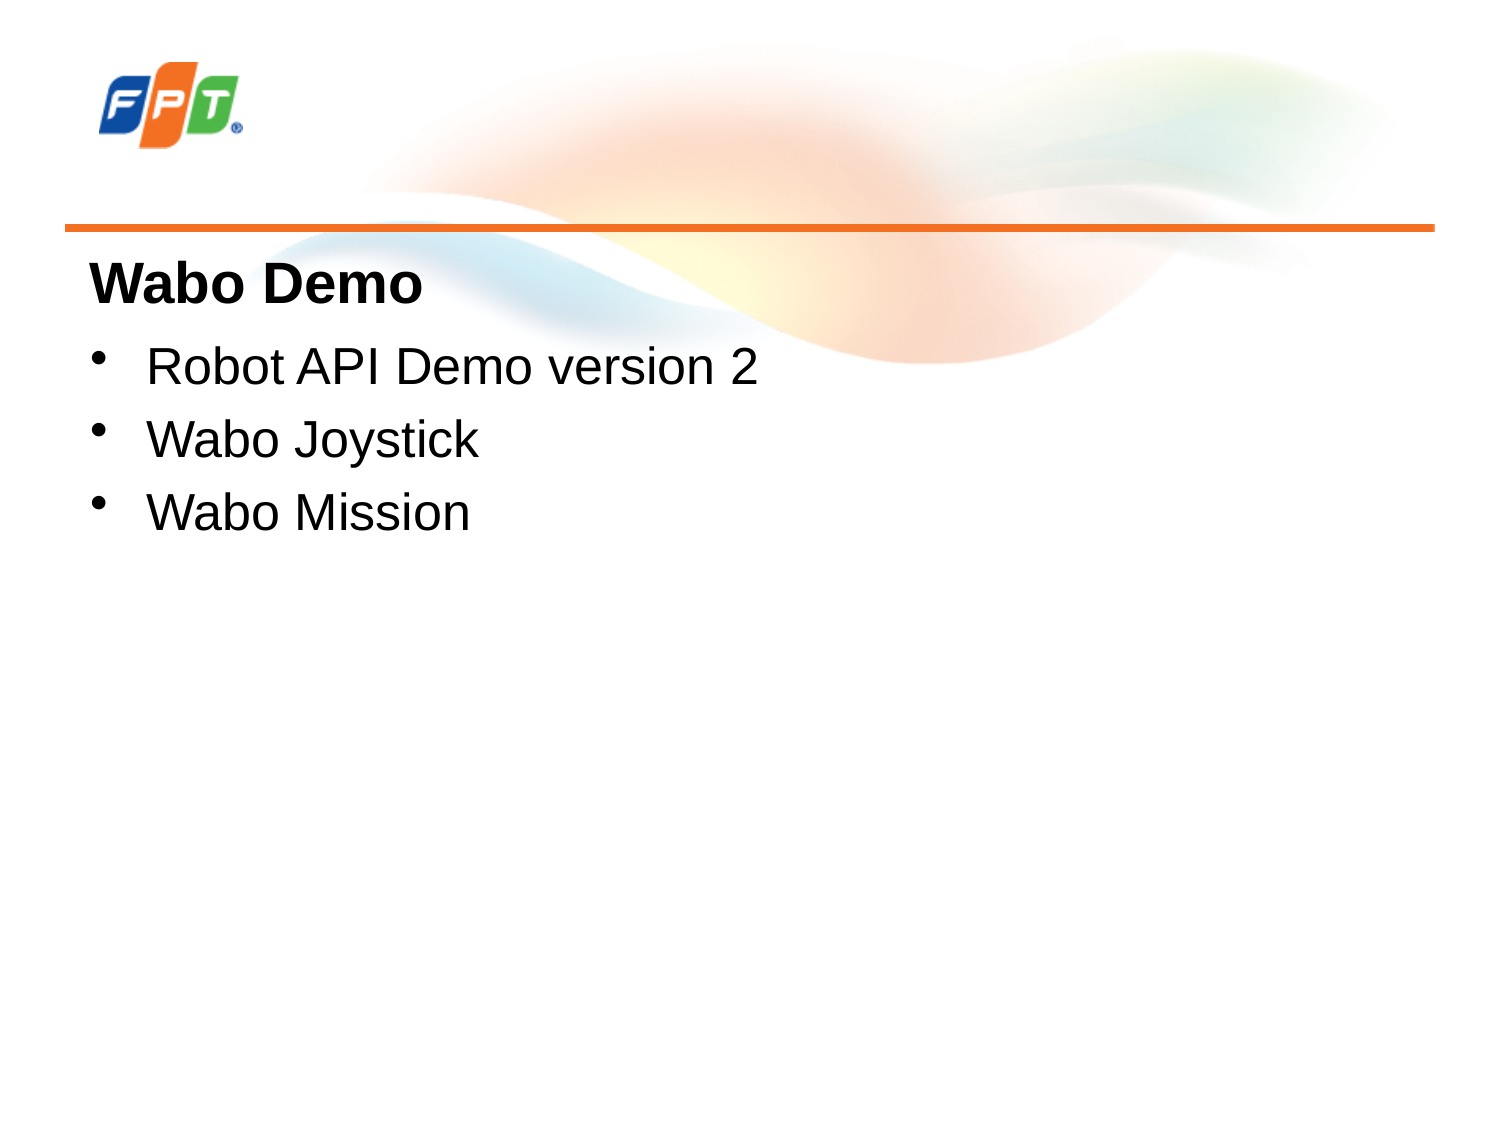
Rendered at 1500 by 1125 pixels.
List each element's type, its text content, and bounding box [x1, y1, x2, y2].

picture [225, 323, 1397, 486]
picture [65, 0, 1435, 237]
text_box Wabo Demo [75, 237, 1454, 323]
text_box Robot API Demo version 2 Wabo Joystick Wabo Mission [74, 324, 1350, 1100]
